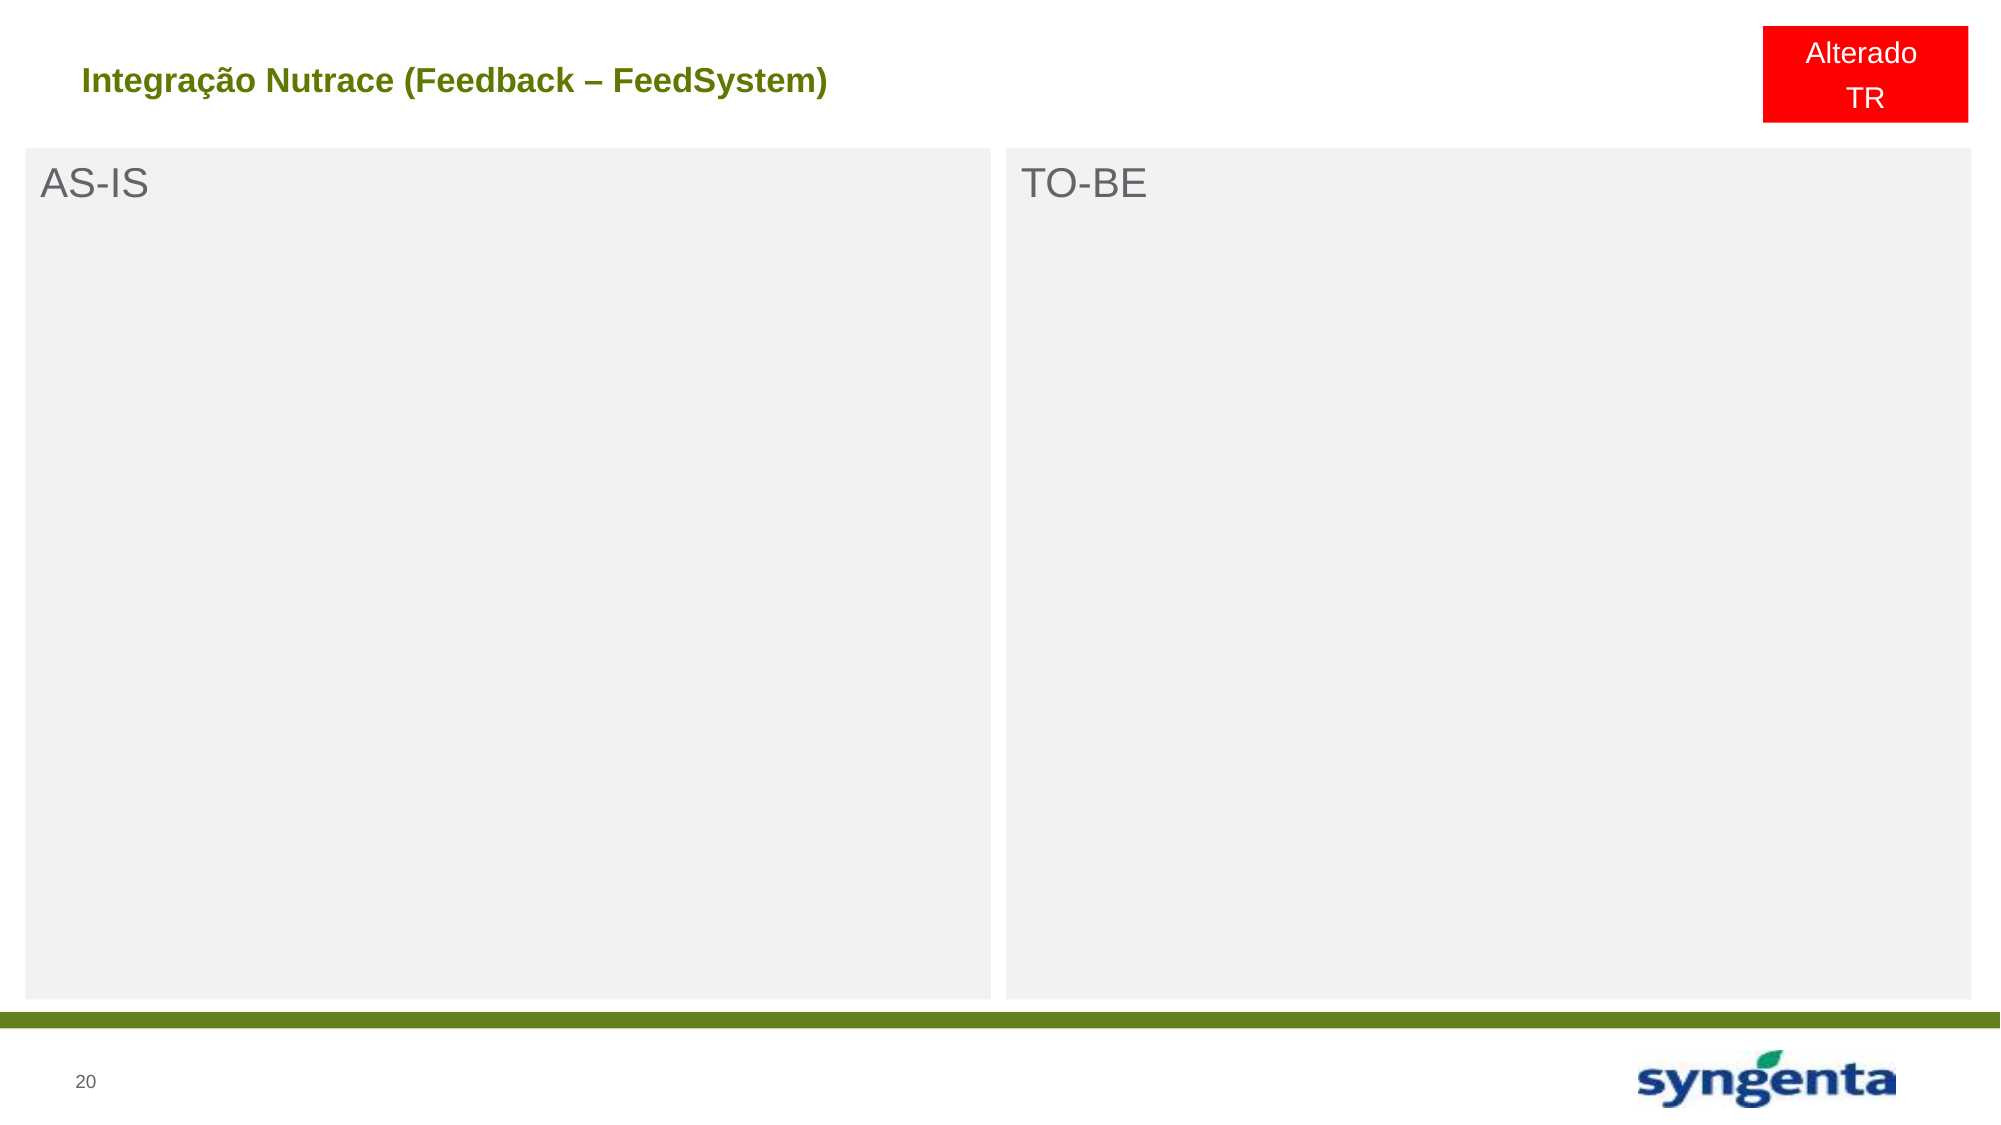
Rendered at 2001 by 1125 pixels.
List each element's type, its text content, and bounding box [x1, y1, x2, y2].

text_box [25, 147, 1972, 1000]
picture [0, 1012, 2000, 1125]
title Integração Nutrace (Feedback – FeedSystem) [81, 14, 1931, 147]
text_box Alterado TR [1763, 26, 1969, 123]
